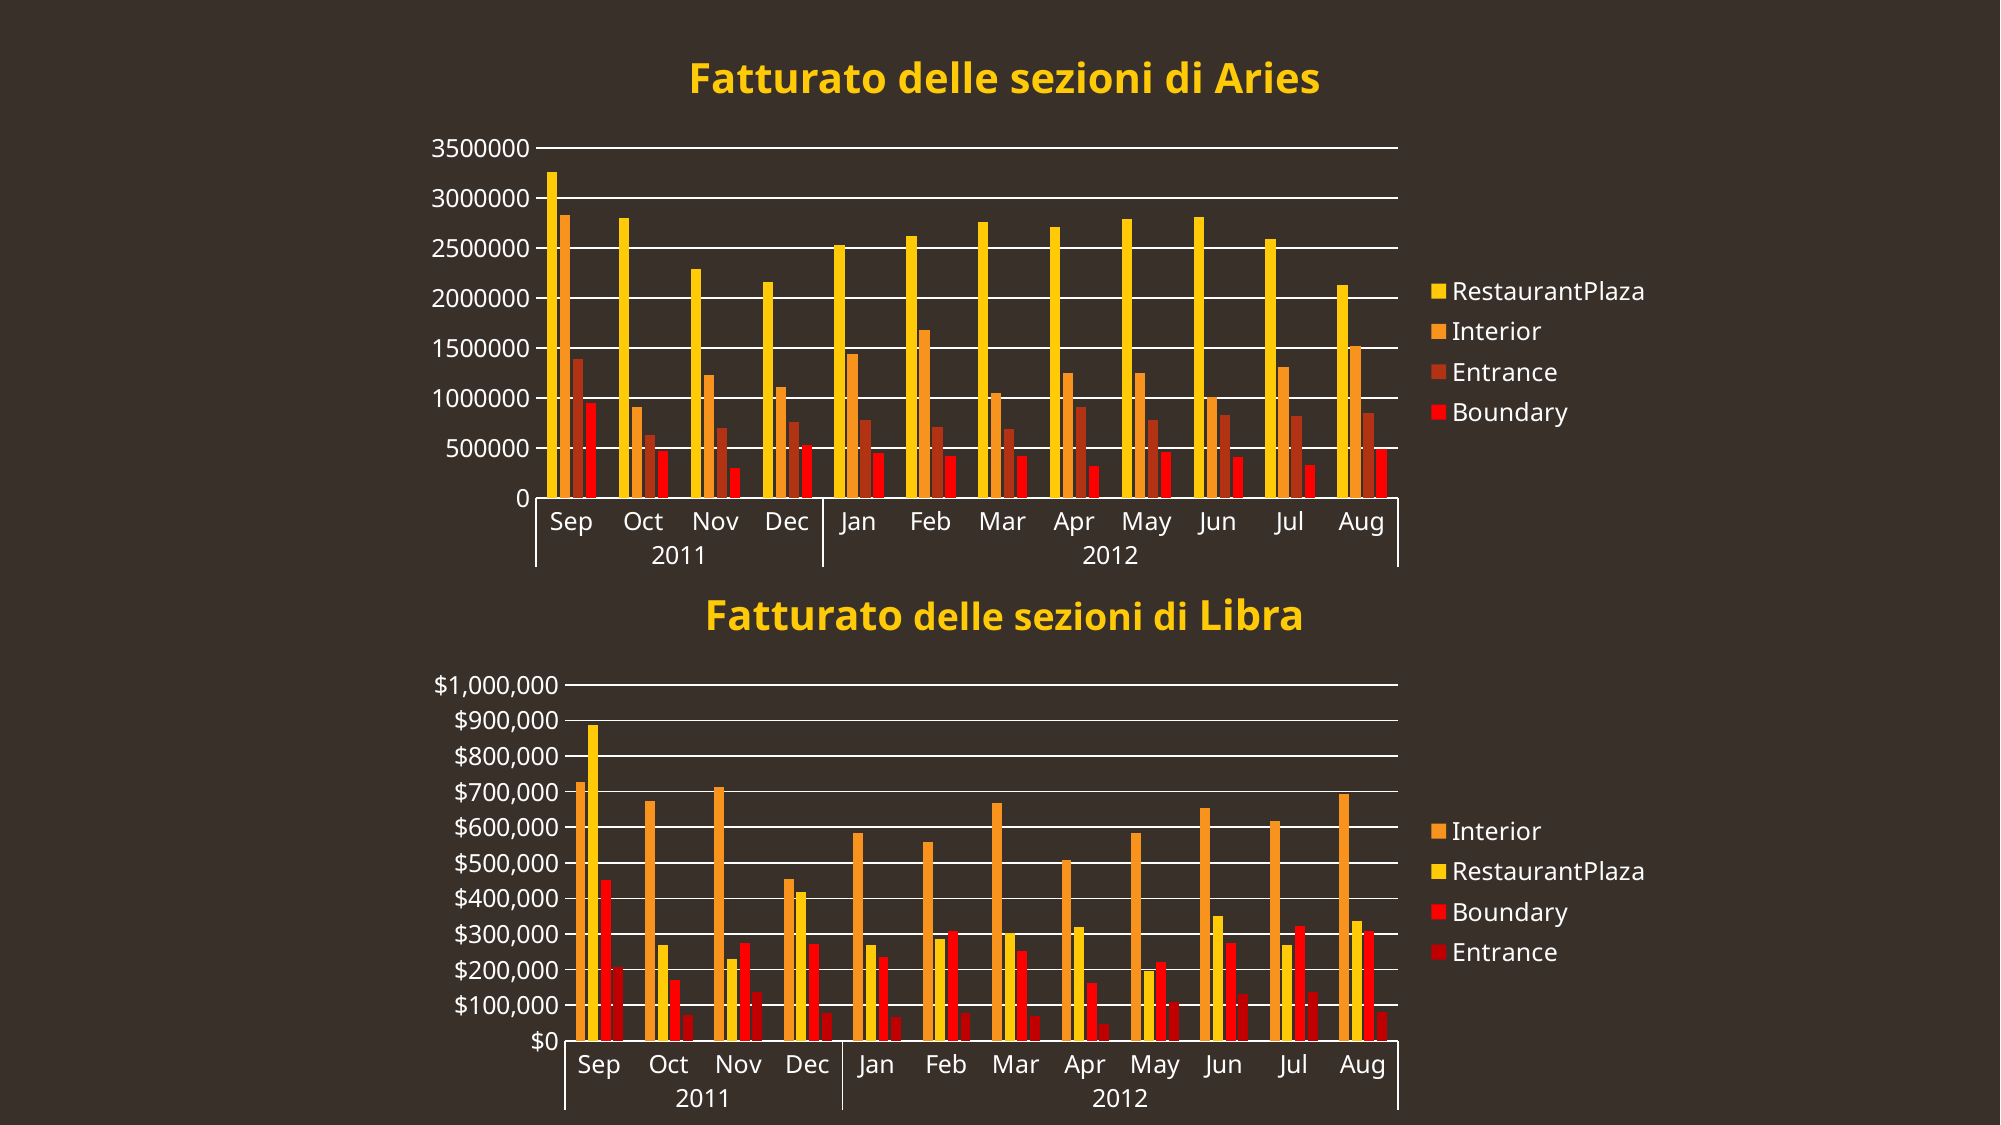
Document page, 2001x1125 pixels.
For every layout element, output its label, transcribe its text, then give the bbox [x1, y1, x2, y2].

text_box Fatturato delle sezioni di Libra [574, 591, 1426, 656]
chart [408, 658, 1667, 1125]
chart [405, 121, 1667, 582]
text_box Fatturato delle sezioni di Aries [574, 44, 1426, 119]
